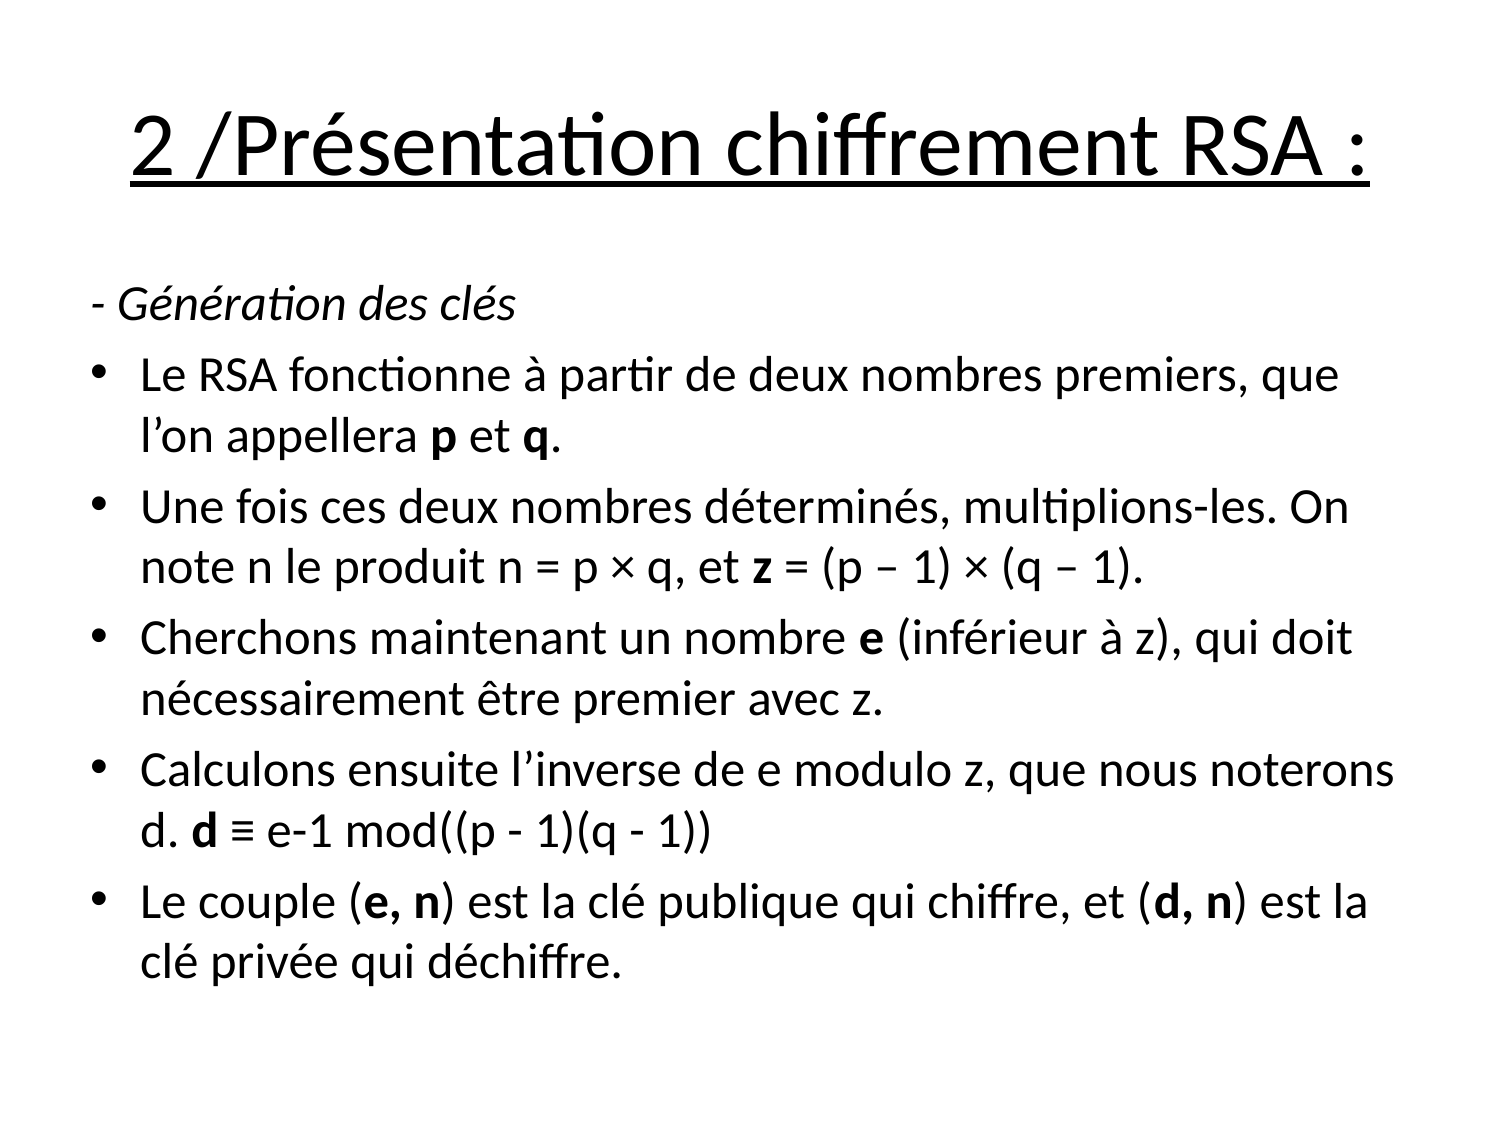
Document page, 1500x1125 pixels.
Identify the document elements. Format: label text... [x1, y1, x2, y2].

title 2 /Présentation chiffrement RSA : [75, 45, 1425, 233]
list - Génération des clés Le RSA fonctionne à partir de deux nombres premiers, que l’on appellera p et q. Une fois ces deux nombres déterminés, multiplions-les. On note n le produit n = p × q, et z = (p – 1) × (q – 1). Cherchons maintenant un nombre e (inférieur à z), qui doit nécessairement être premier avec z. Calculons ensuite l’inverse de e modulo z, que nous noterons d. d ≡ e-1 mod((p - 1)(q - 1)) Le couple (e, n) est la clé publique qui chiffre, et (d, n) est la clé privée qui déchiffre. [75, 262, 1425, 1005]
